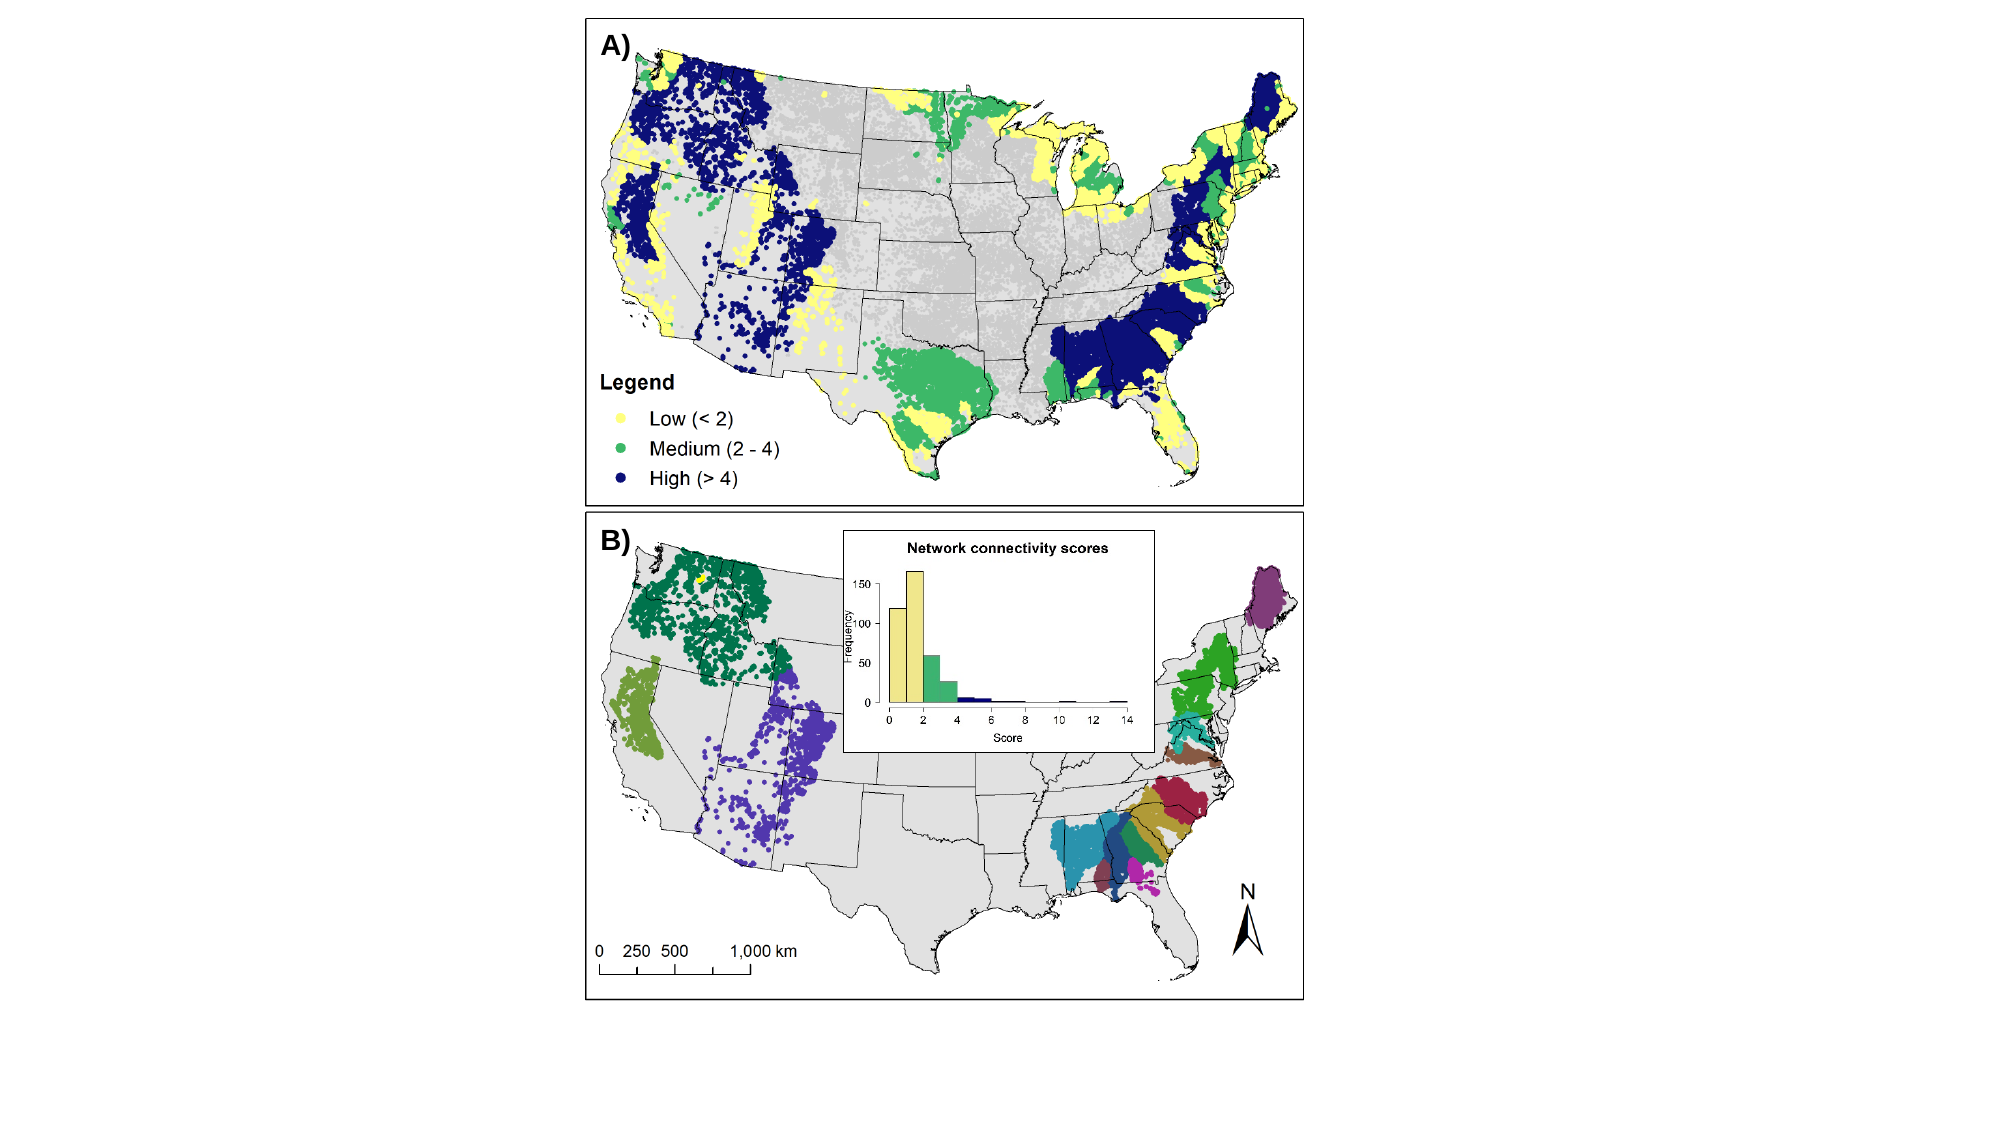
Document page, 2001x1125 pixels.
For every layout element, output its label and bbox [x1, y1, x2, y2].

picture [565, 0, 1435, 1125]
